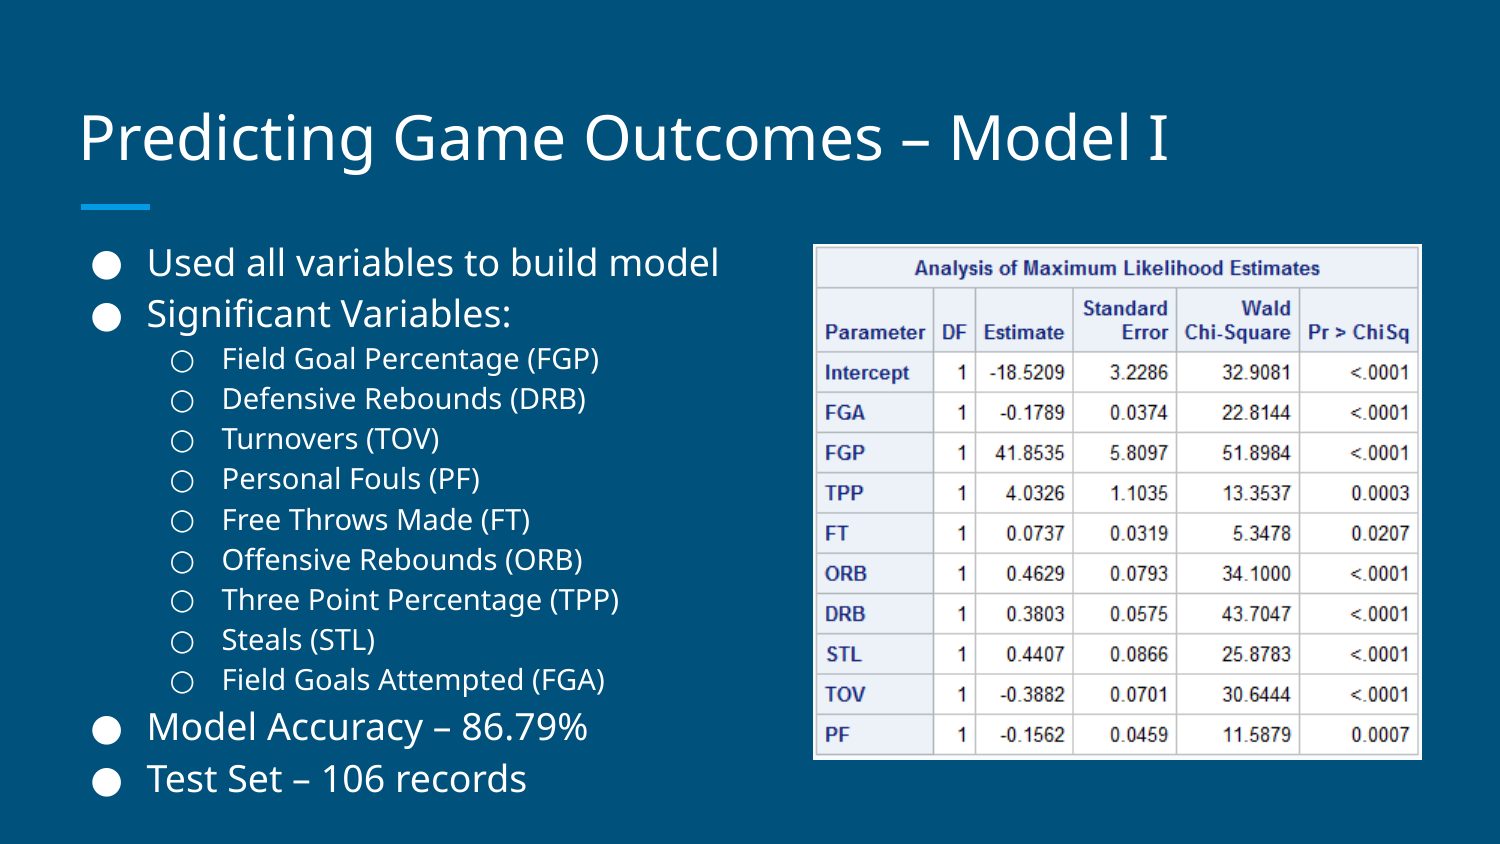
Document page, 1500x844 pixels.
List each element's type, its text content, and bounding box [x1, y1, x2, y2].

picture [454, 788, 467, 792]
picture [347, 788, 359, 792]
picture [512, 788, 524, 792]
list Used all variables to build model Significant Variables: Field Goal Percentage (FGP) Defensive Rebounds (DRB) Turnovers (TOV) Personal Fouls (PF) Free Throws Made (FT) Offensive Rebounds (ORB) Three Point Percentage (TPP) Steals (STL) Field Goals Attempted (FGA) Model Accuracy – 86.79% Test Set – 106 records [56, 216, 1444, 788]
picture [230, 788, 244, 792]
picture [252, 788, 266, 792]
picture [814, 245, 1421, 759]
title Predicting Game Outcomes – Model I [63, 75, 1437, 188]
picture [169, 788, 183, 792]
picture [188, 788, 201, 792]
picture [436, 788, 447, 792]
picture [414, 788, 428, 792]
picture [369, 788, 381, 792]
